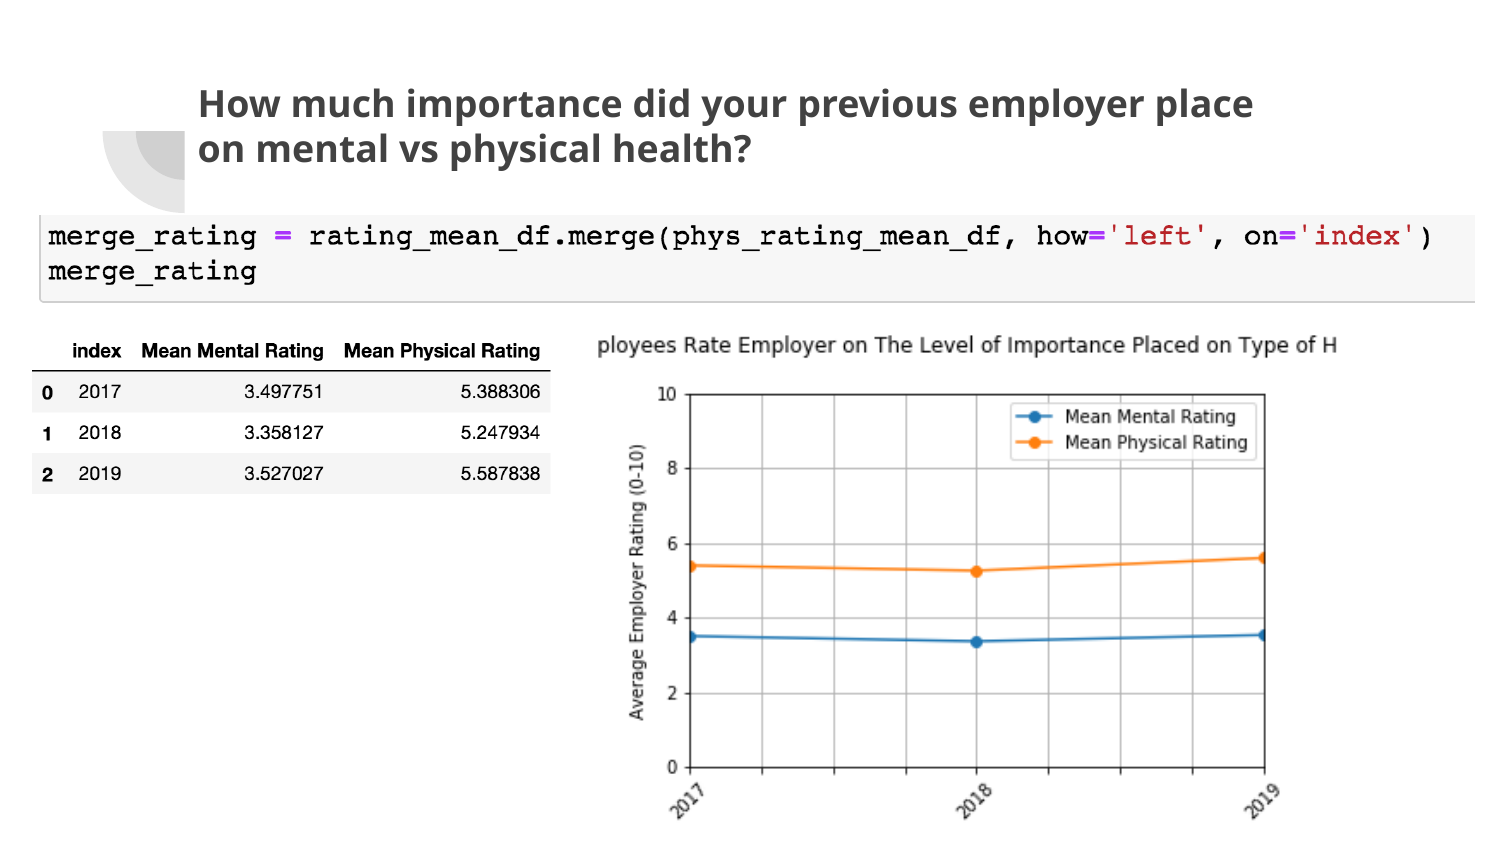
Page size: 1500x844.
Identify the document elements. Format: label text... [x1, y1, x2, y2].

picture [24, 215, 1476, 310]
picture [597, 334, 1339, 829]
title How much importance did your previous employer place on mental vs physical health? [182, 65, 1318, 214]
picture [24, 334, 573, 499]
